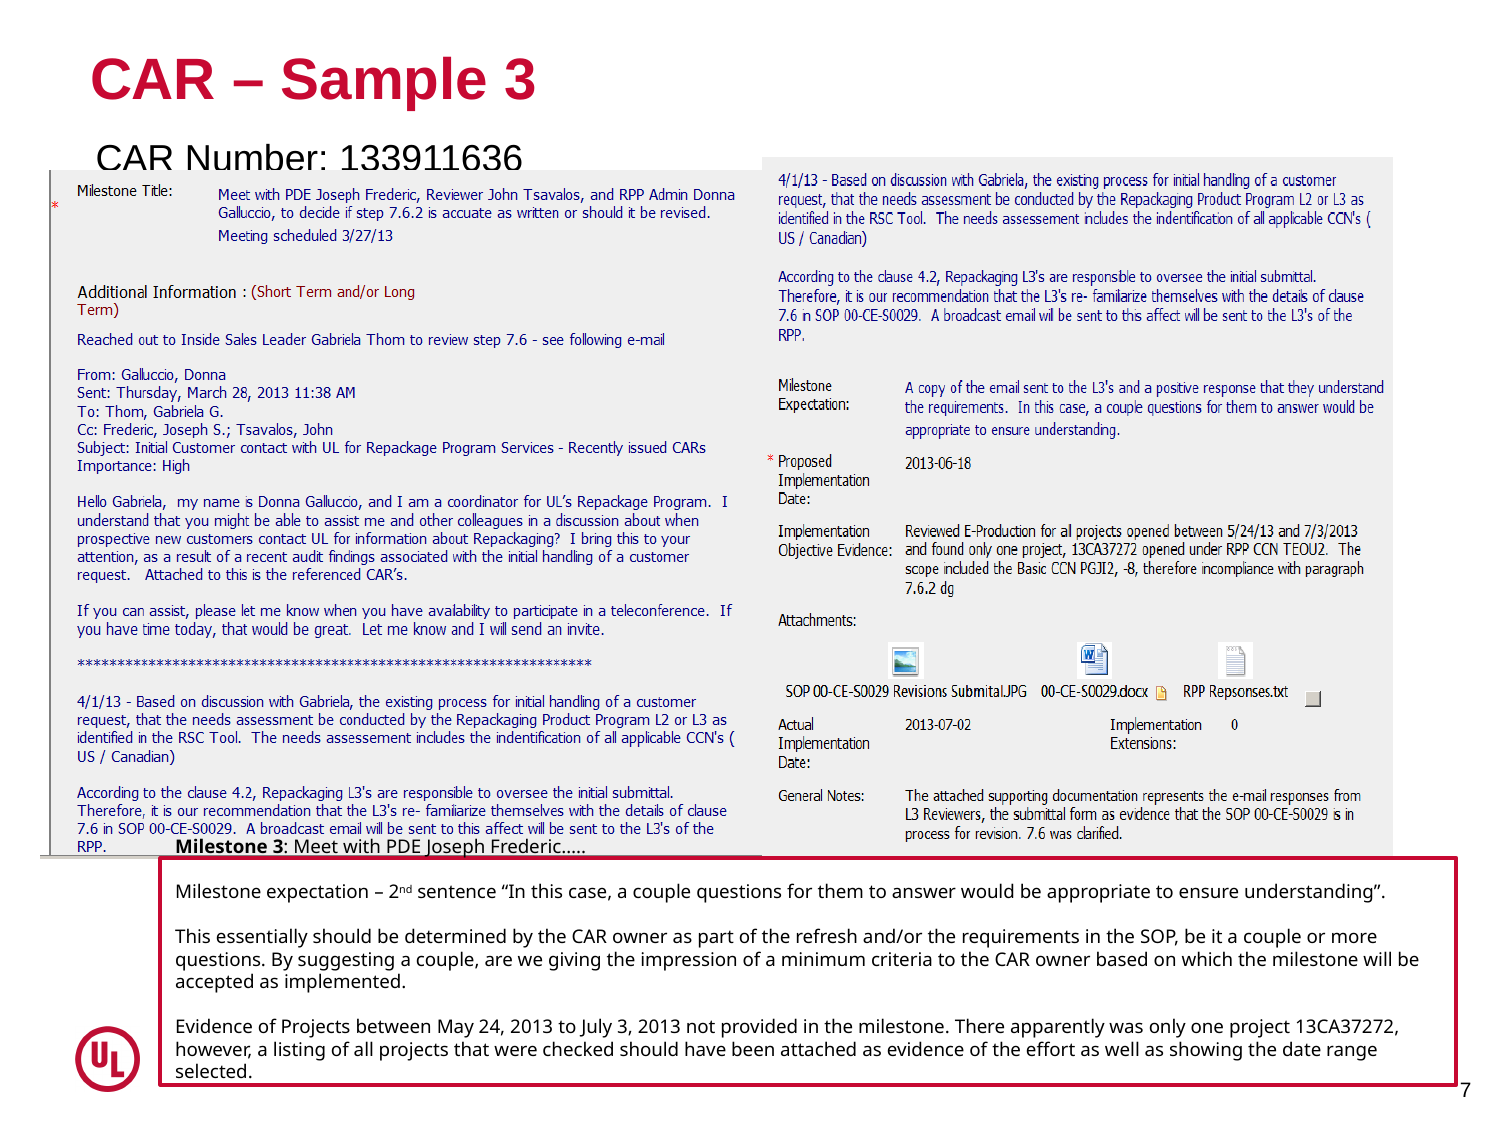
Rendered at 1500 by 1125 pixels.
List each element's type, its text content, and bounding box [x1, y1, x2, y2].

text_box Milestone 3: Meet with PDE Joseph Frederic….. Milestone expectation – 2nd sentence “In this case, a couple questions for them to answer would be appropriate to ensure understanding”. This essentially should be determined by the CAR owner as part of the refresh and/or the requirements in the SOP, be it a couple or more questions. By suggesting a couple, are we giving the impression of a minimum criteria to the CAR owner based on which the milestone will be accepted as implemented. Evidence of Projects between May 24, 2013 to July 3, 2013 not provided in the milestone. There apparently was only one project 13CA37272, however, a listing of all projects that were checked should have been attached as evidence of the effort as well as showing the date range selected. [158, 856, 1458, 1087]
slide_number 7 [1381, 1059, 1487, 1120]
picture [39, 156, 1393, 859]
text_box CAR Number: 133911636 [80, 126, 539, 169]
title CAR – Sample 3 [75, 33, 1425, 222]
picture [75, 1026, 140, 1092]
